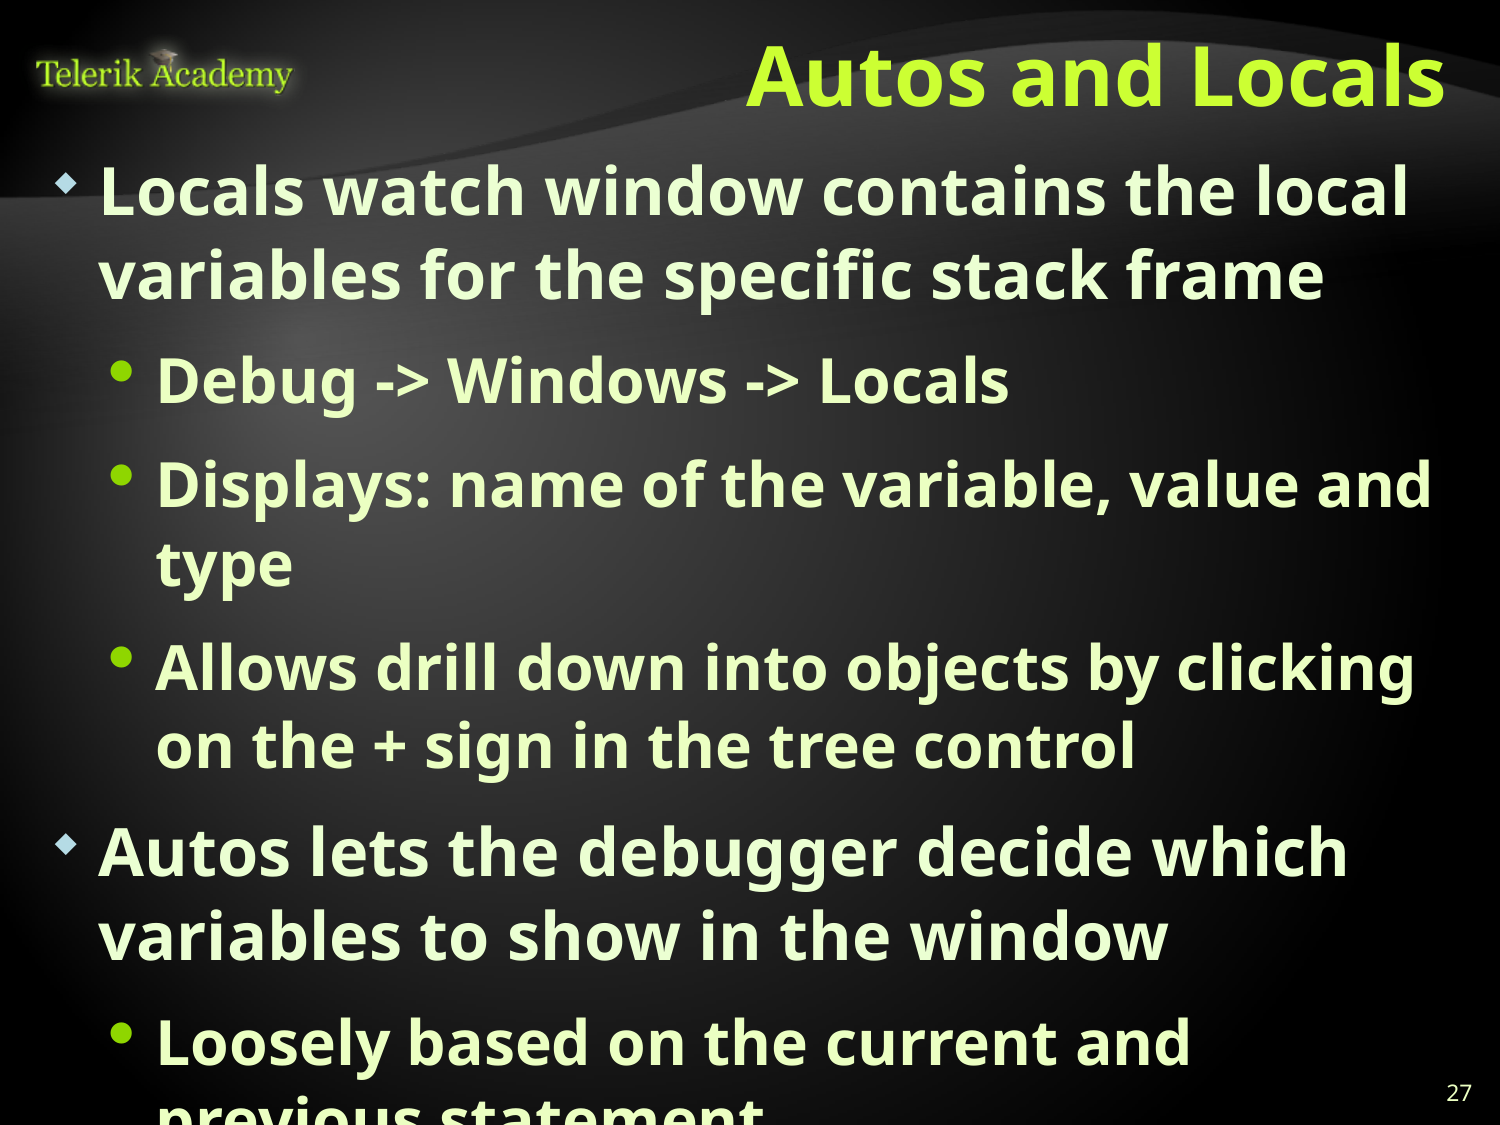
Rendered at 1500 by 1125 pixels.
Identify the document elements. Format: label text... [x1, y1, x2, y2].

title Autos and Locals [300, 12, 1463, 137]
slide_number 27 [1412, 1074, 1488, 1113]
list Locals watch window contains the local variables for the specific stack frame Debug -> Windows -> Locals Displays: name of the variable, value and type Allows drill down into objects by clicking on the + sign in the tree control Autos lets the debugger decide which variables to show in the window Loosely based on the current and previous statement [37, 137, 1463, 1088]
picture [0, 0, 1500, 1125]
